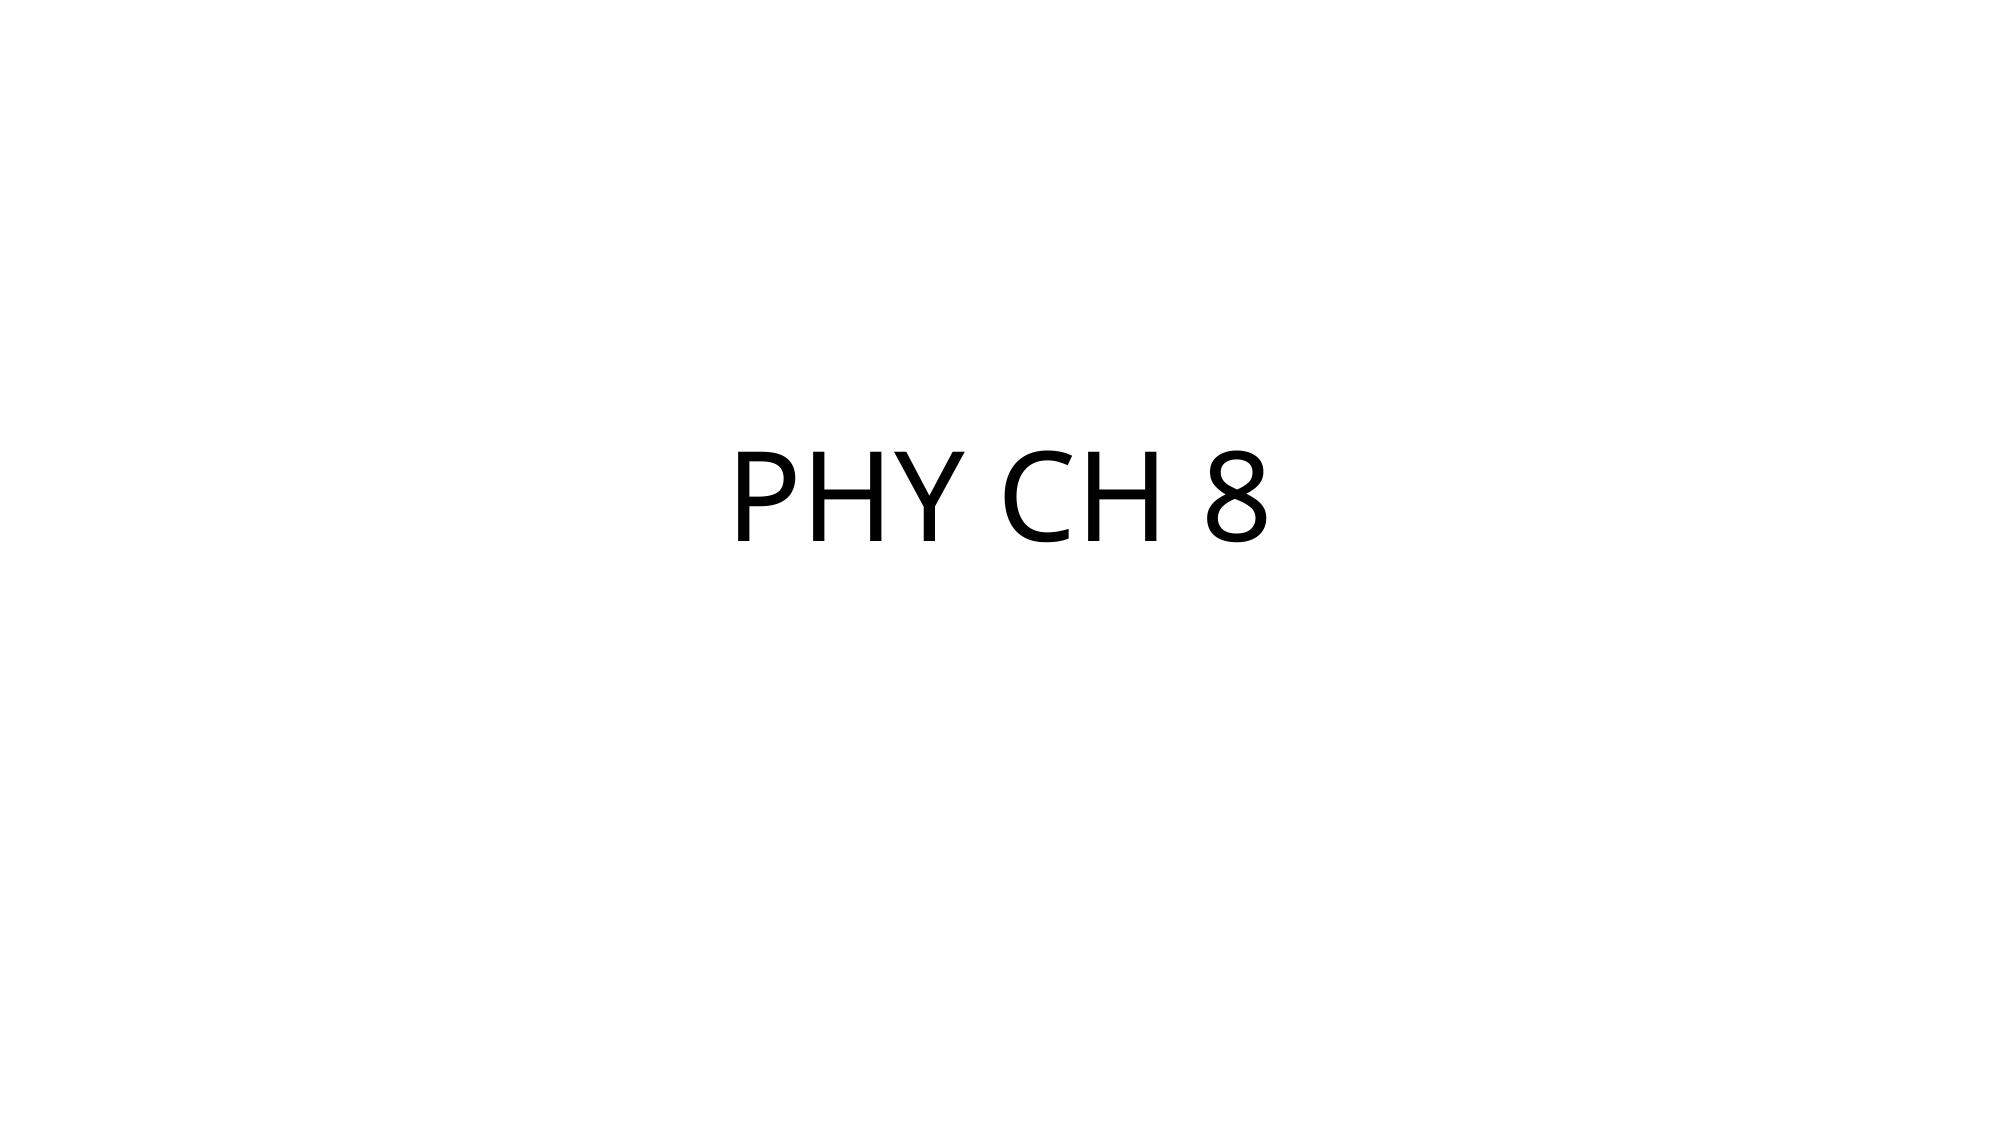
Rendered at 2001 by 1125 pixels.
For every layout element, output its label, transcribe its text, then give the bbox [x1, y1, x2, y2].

title PHY CH 8 [249, 184, 1750, 576]
